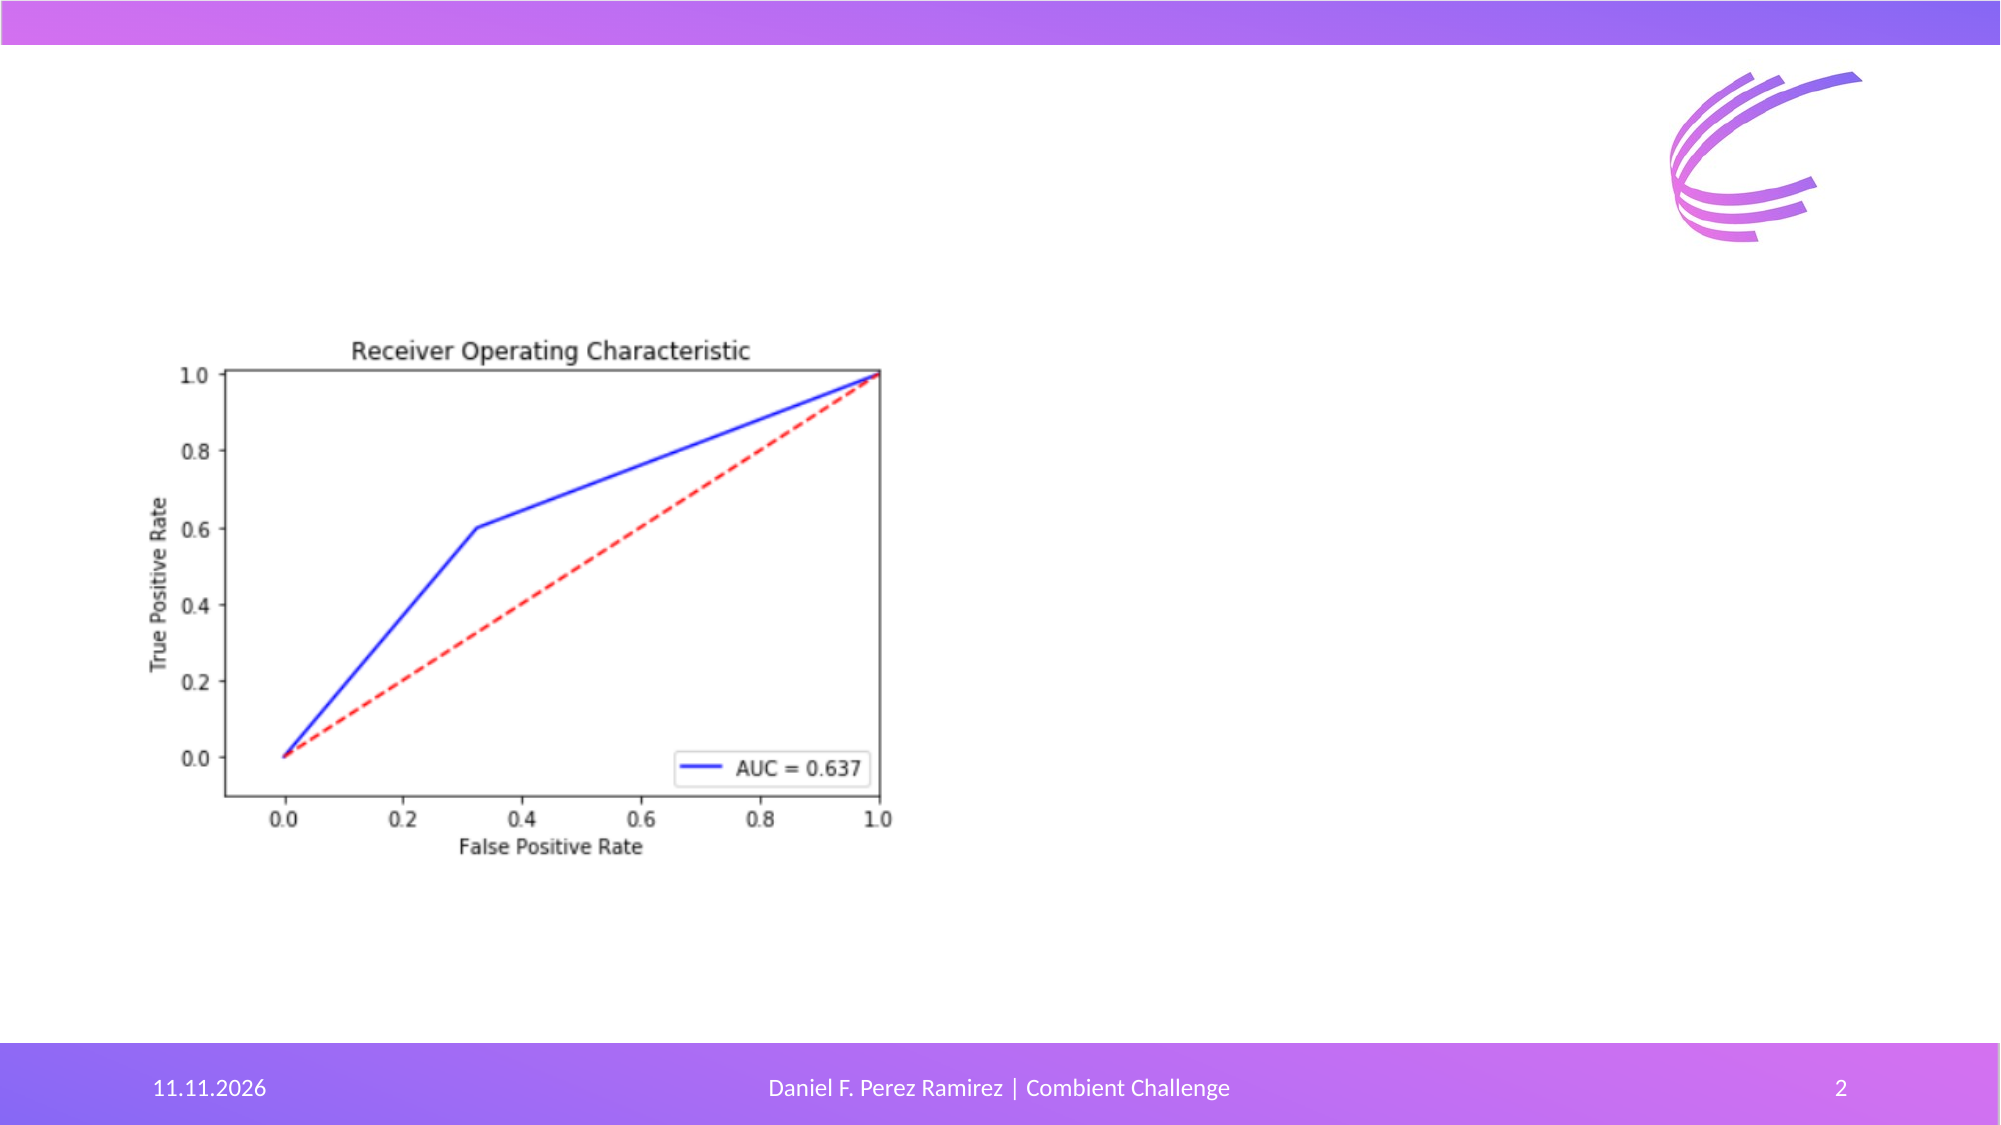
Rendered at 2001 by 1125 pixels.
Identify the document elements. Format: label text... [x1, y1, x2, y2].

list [137, 322, 907, 881]
picture [2, 1, 1999, 45]
slide_number 2 [1412, 1056, 1863, 1117]
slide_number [137, 1056, 588, 1117]
picture [1669, 59, 1863, 253]
footer Daniel F. Perez Ramirez | Combient Challenge [662, 1056, 1338, 1117]
picture [0, 1043, 2000, 1125]
